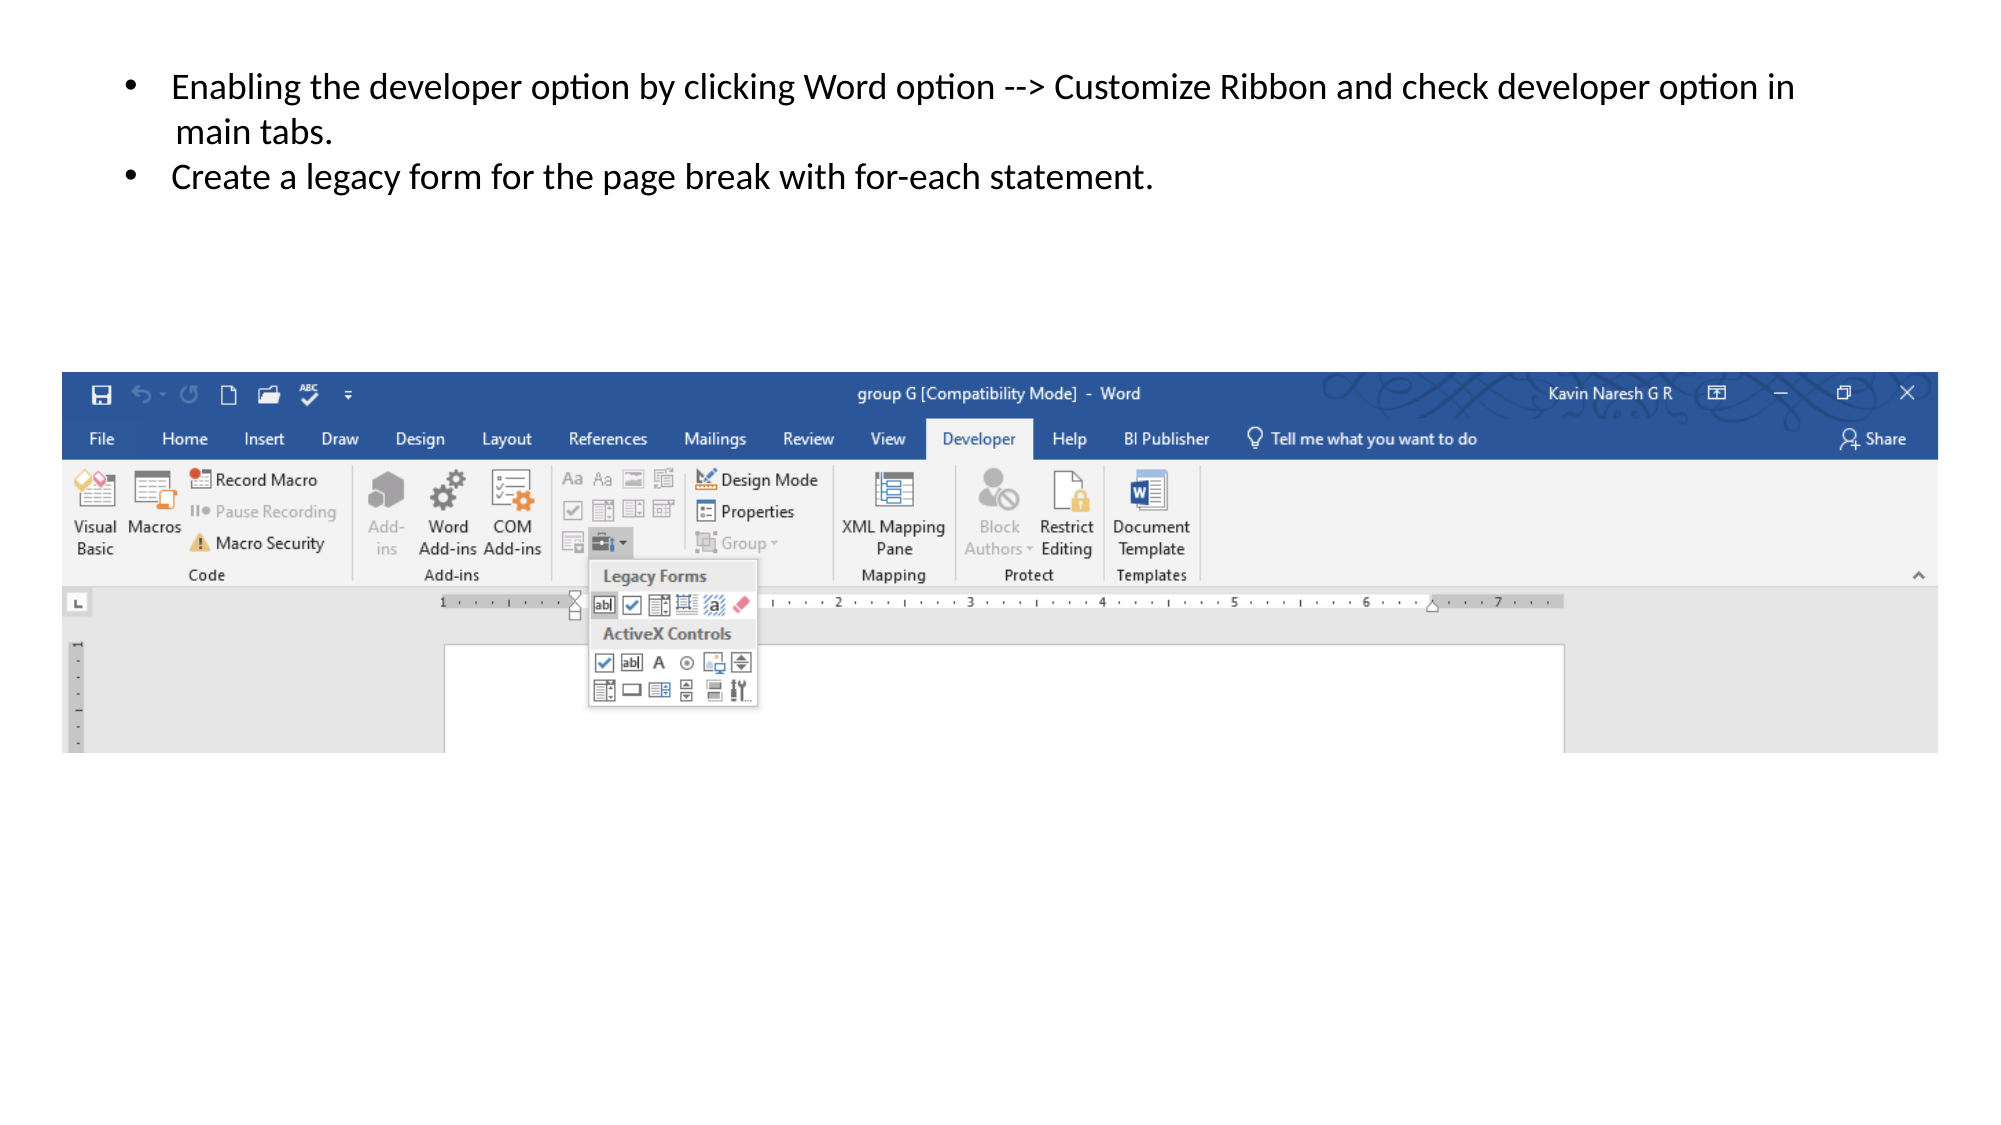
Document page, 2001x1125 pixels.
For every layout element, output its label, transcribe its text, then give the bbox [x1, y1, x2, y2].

picture [61, 372, 1939, 753]
text_box Enabling the developer option by clicking Word option --> Customize Ribbon and check developer option in main tabs. Create a legacy form for the page break with for-each statement. [109, 55, 1812, 205]
